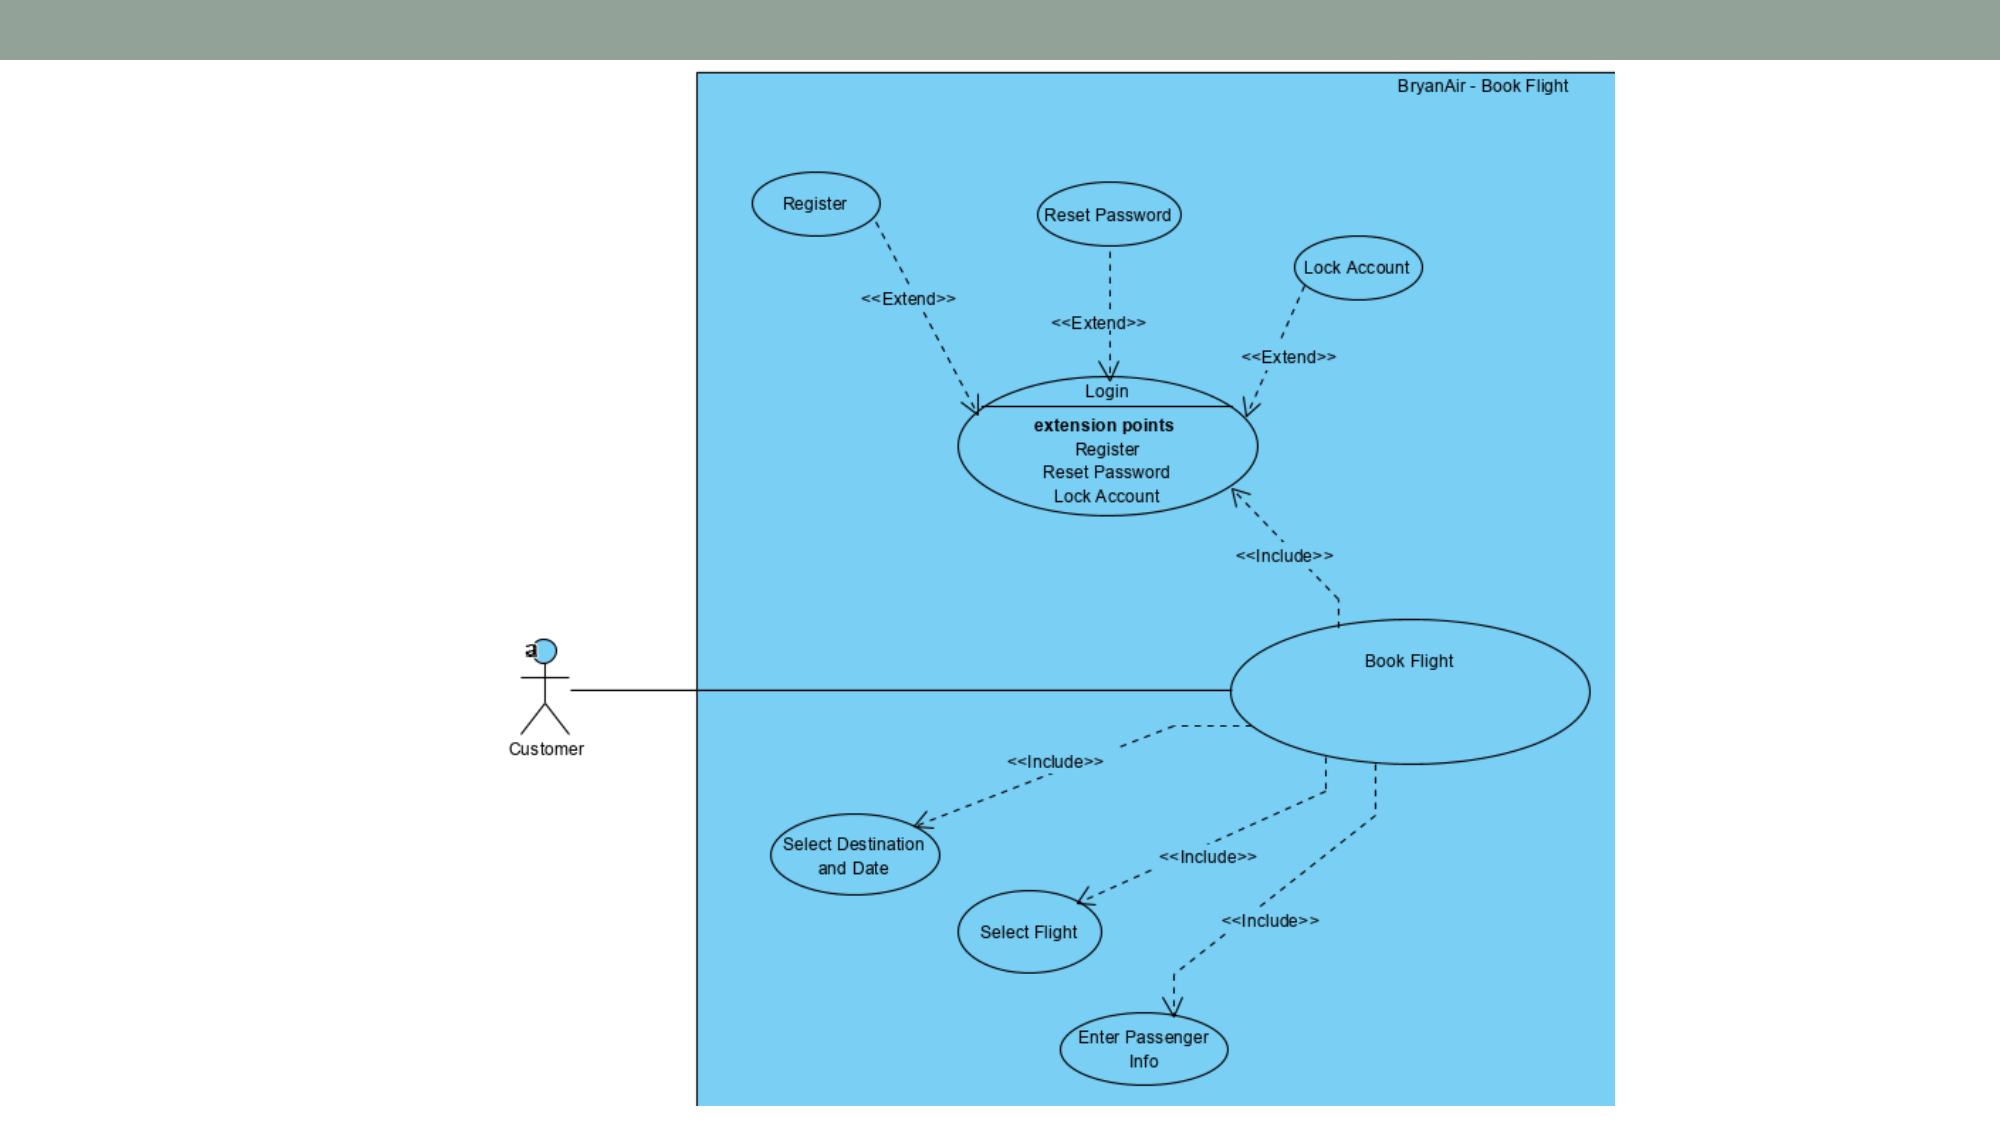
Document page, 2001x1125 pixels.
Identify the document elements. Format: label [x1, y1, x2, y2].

picture [458, 68, 1615, 1106]
